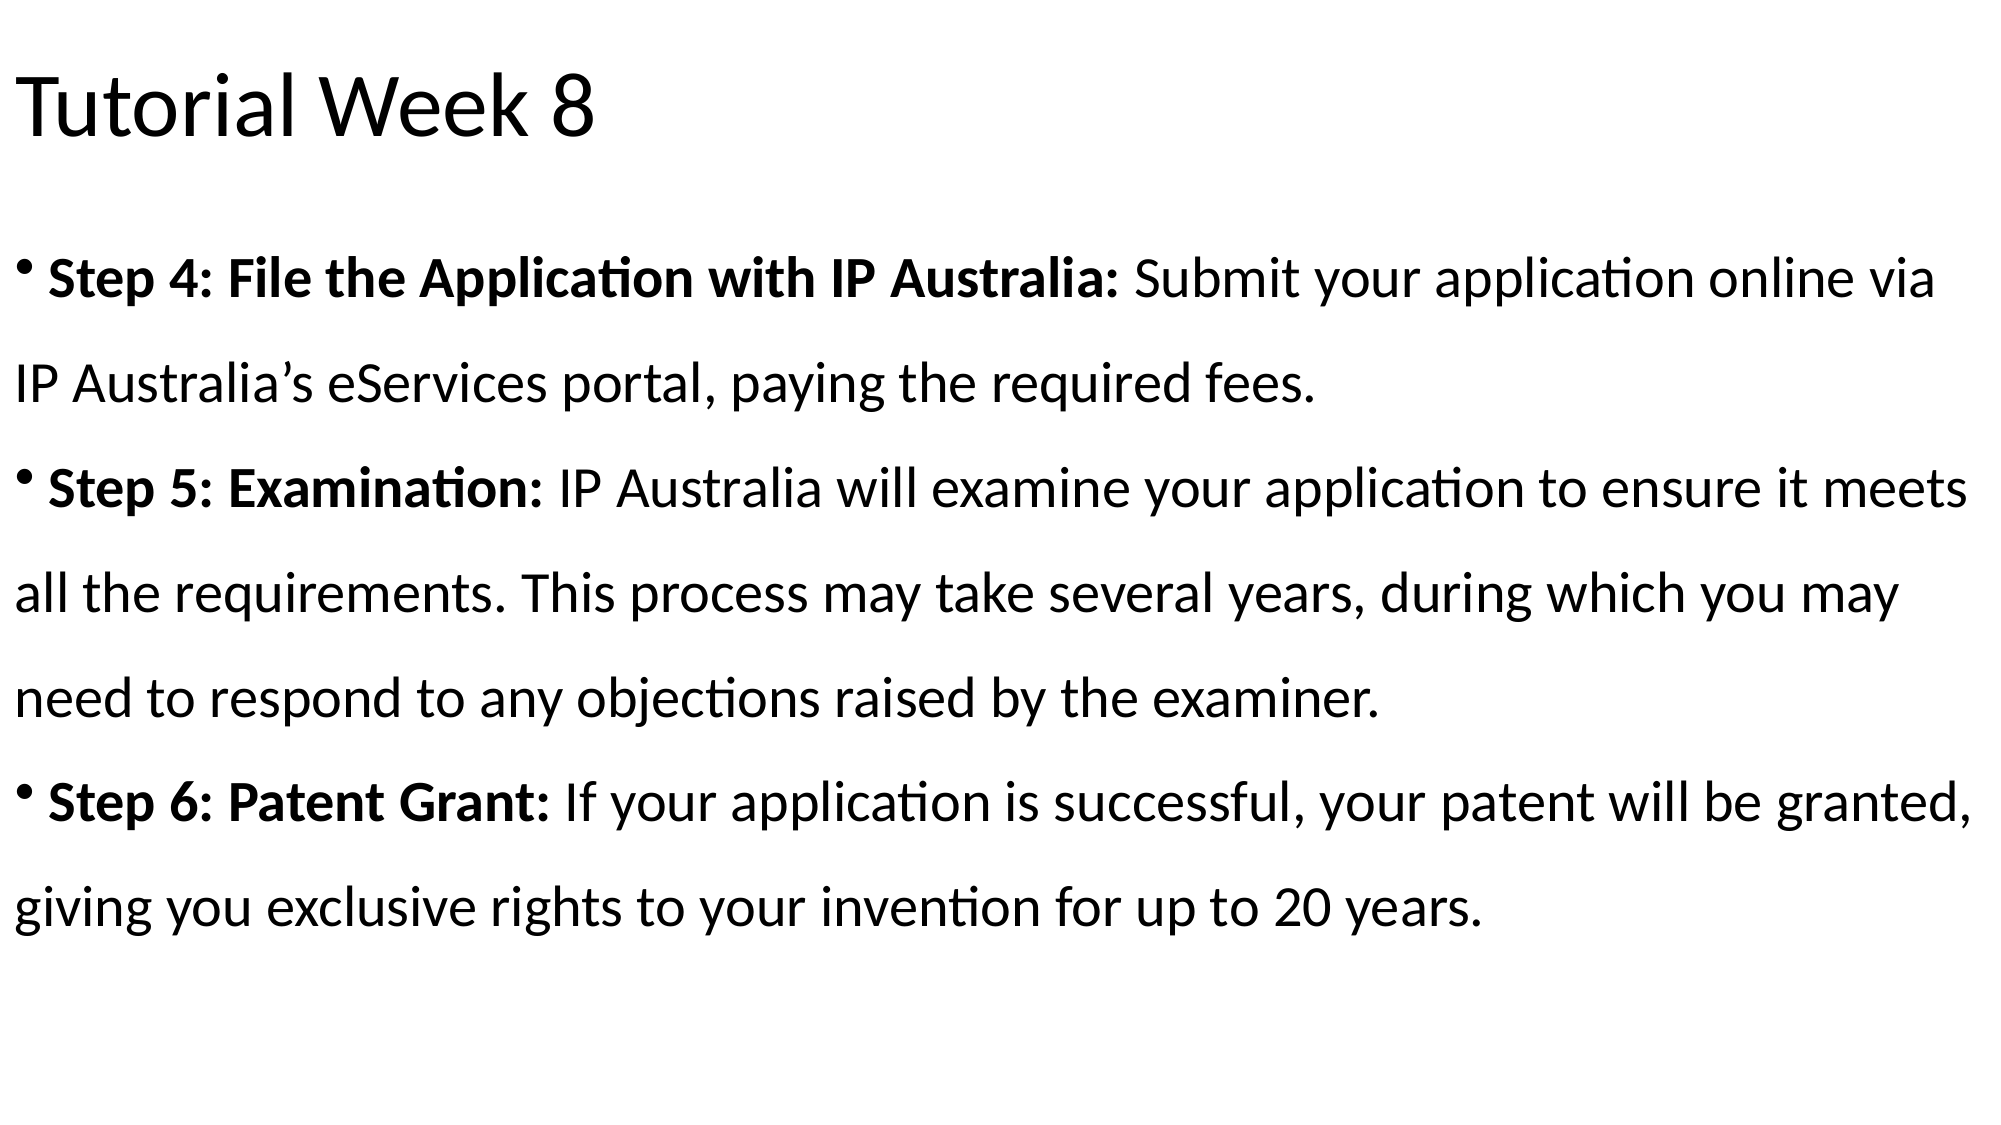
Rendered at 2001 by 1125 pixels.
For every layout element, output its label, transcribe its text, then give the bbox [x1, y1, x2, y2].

title Tutorial Week 8 [0, 0, 2000, 196]
text_box Step 4: File the Application with IP Australia: Submit your application online via IP Australia’s eServices portal, paying the required fees. Step 5: Examination: IP Australia will examine your application to ensure it meets all the requirements. This process may take several years, during which you may need to respond to any objections raised by the examiner. Step 6: Patent Grant: If your application is successful, your patent will be granted, giving you exclusive rights to your invention for up to 20 years. [0, 196, 2000, 946]
